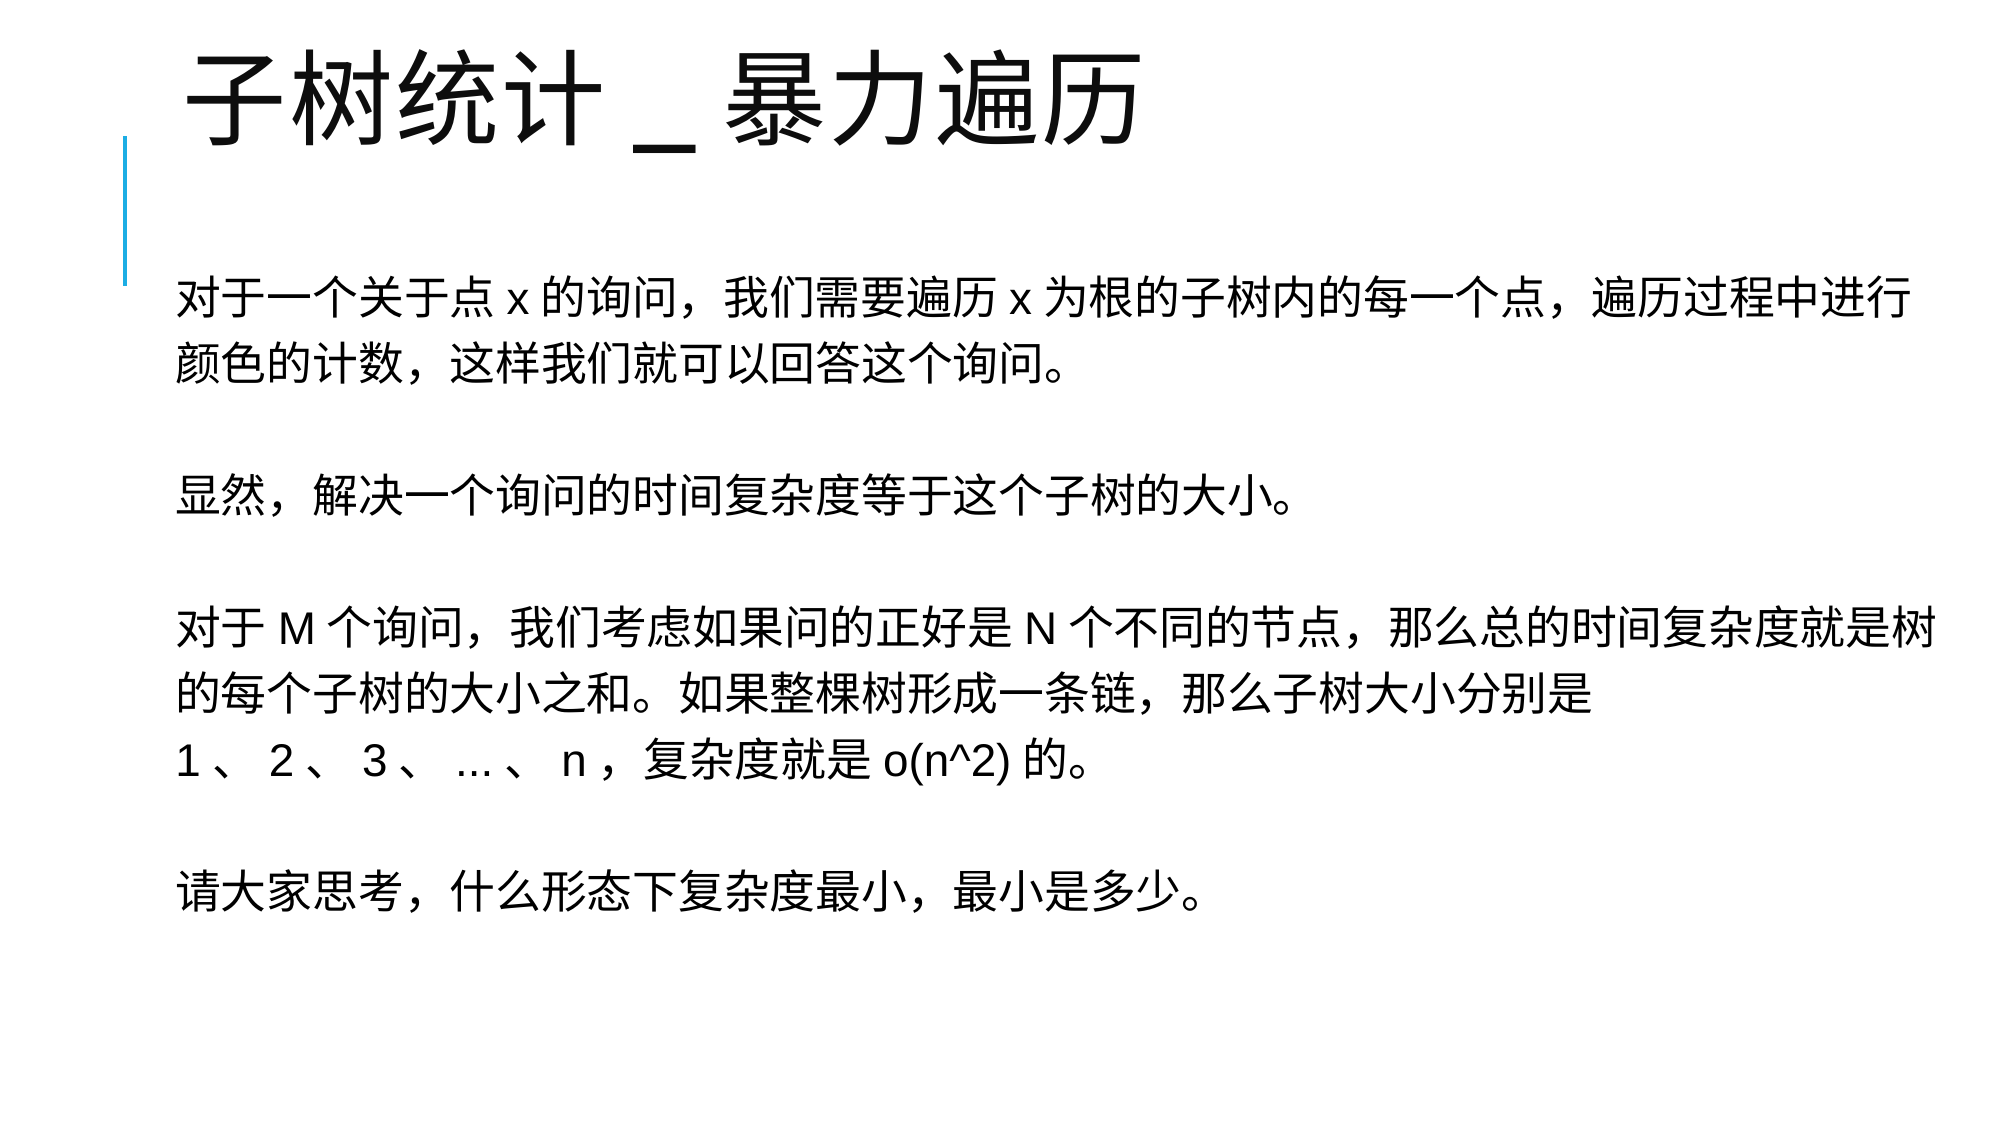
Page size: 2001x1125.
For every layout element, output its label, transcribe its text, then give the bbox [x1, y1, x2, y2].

list 对于一个关于点x的询问，我们需要遍历x为根的子树内的每一个点，遍历过程中进行颜色的计数，这样我们就可以回答这个询问。 显然，解决一个询问的时间复杂度等于这个子树的大小。 对于M个询问，我们考虑如果问的正好是N个不同的节点，那么总的时间复杂度就是树的每个子树的大小之和。如果整棵树形成一条链，那么子树大小分别是1、2、3、...、n，复杂度就是o(n^2)的。 请大家思考，什么形态下复杂度最小，最小是多少。 [168, 250, 1961, 1107]
title 子树统计_暴力遍历 [168, 45, 1961, 170]
